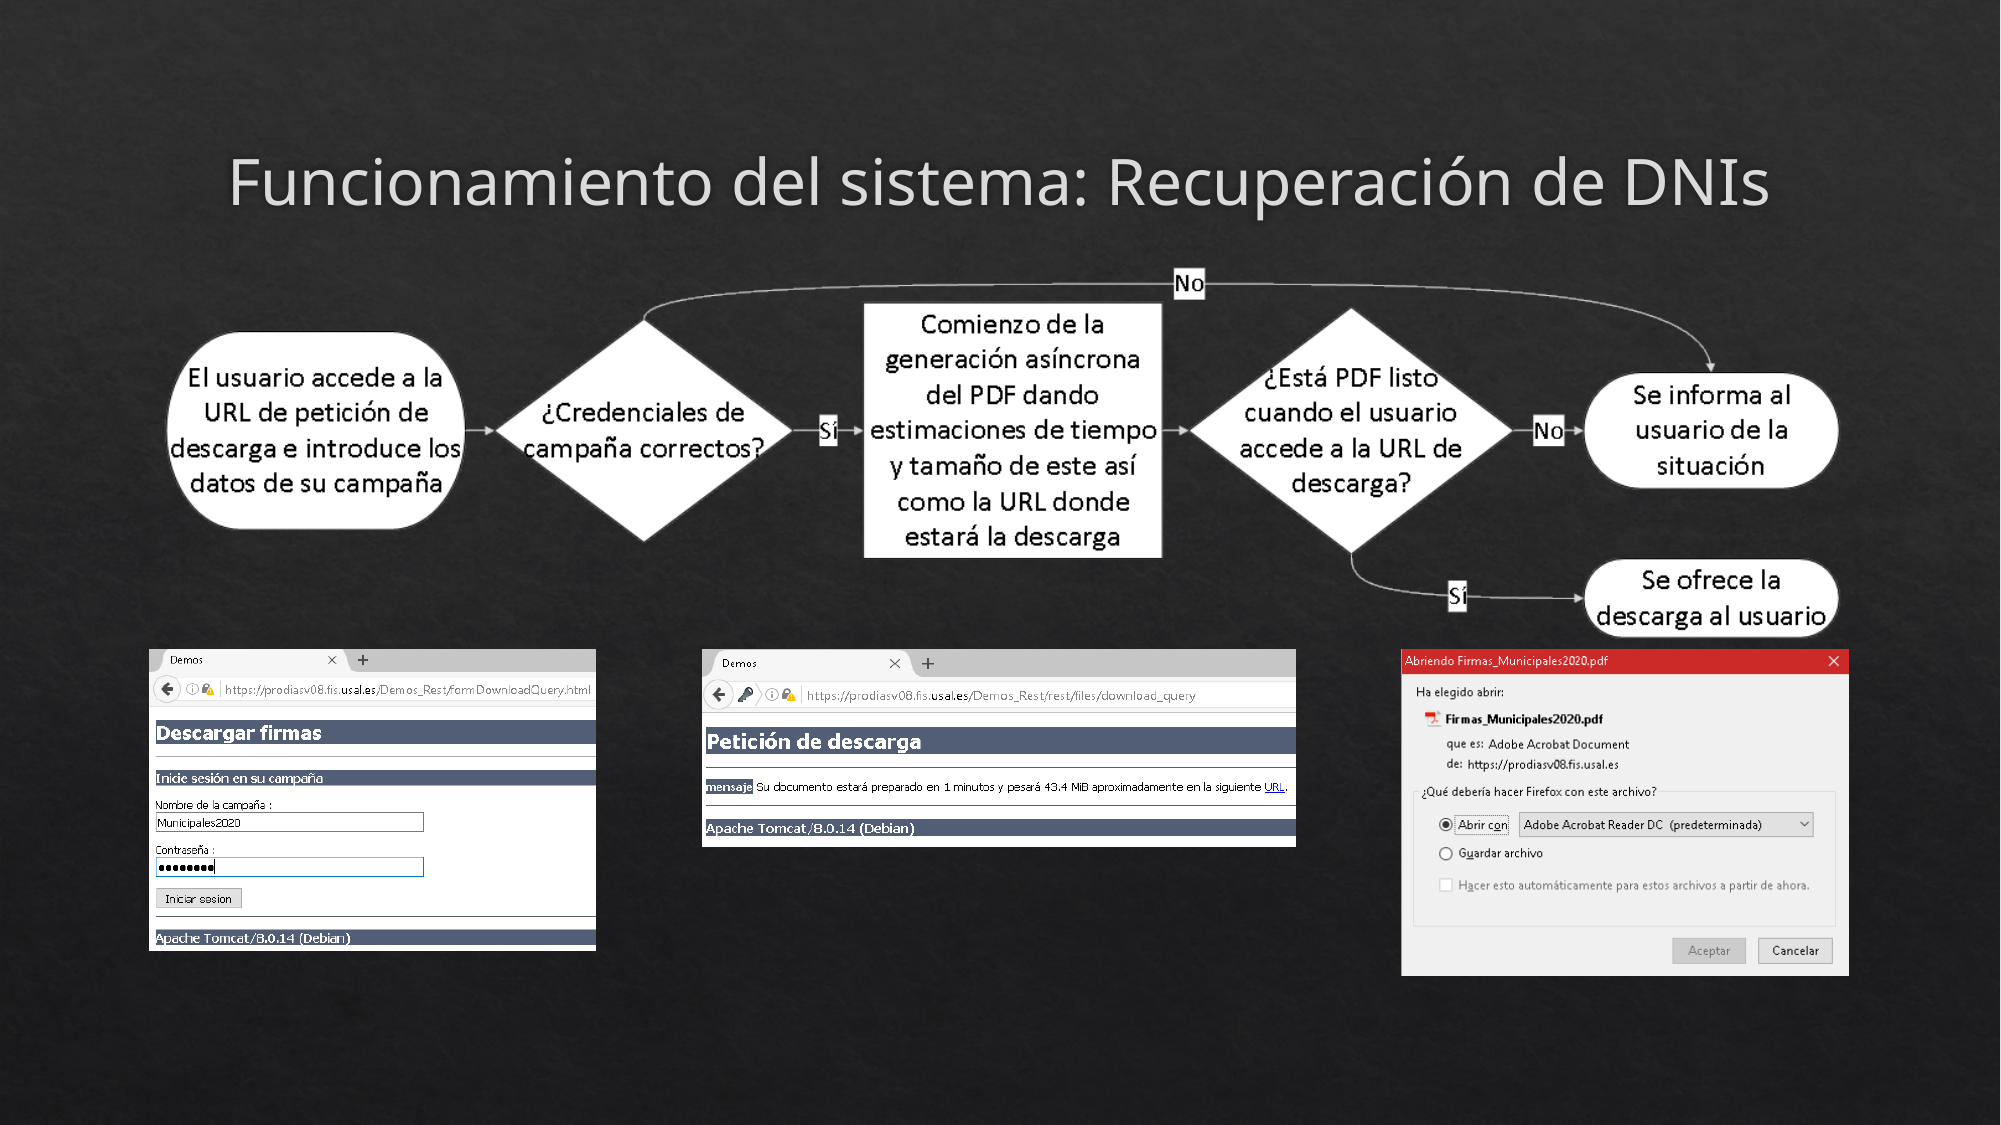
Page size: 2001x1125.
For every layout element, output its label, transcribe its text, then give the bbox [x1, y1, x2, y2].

picture [149, 258, 1849, 977]
title Funcionamiento del sistema: Recuperación de DNIs [149, 99, 1849, 256]
